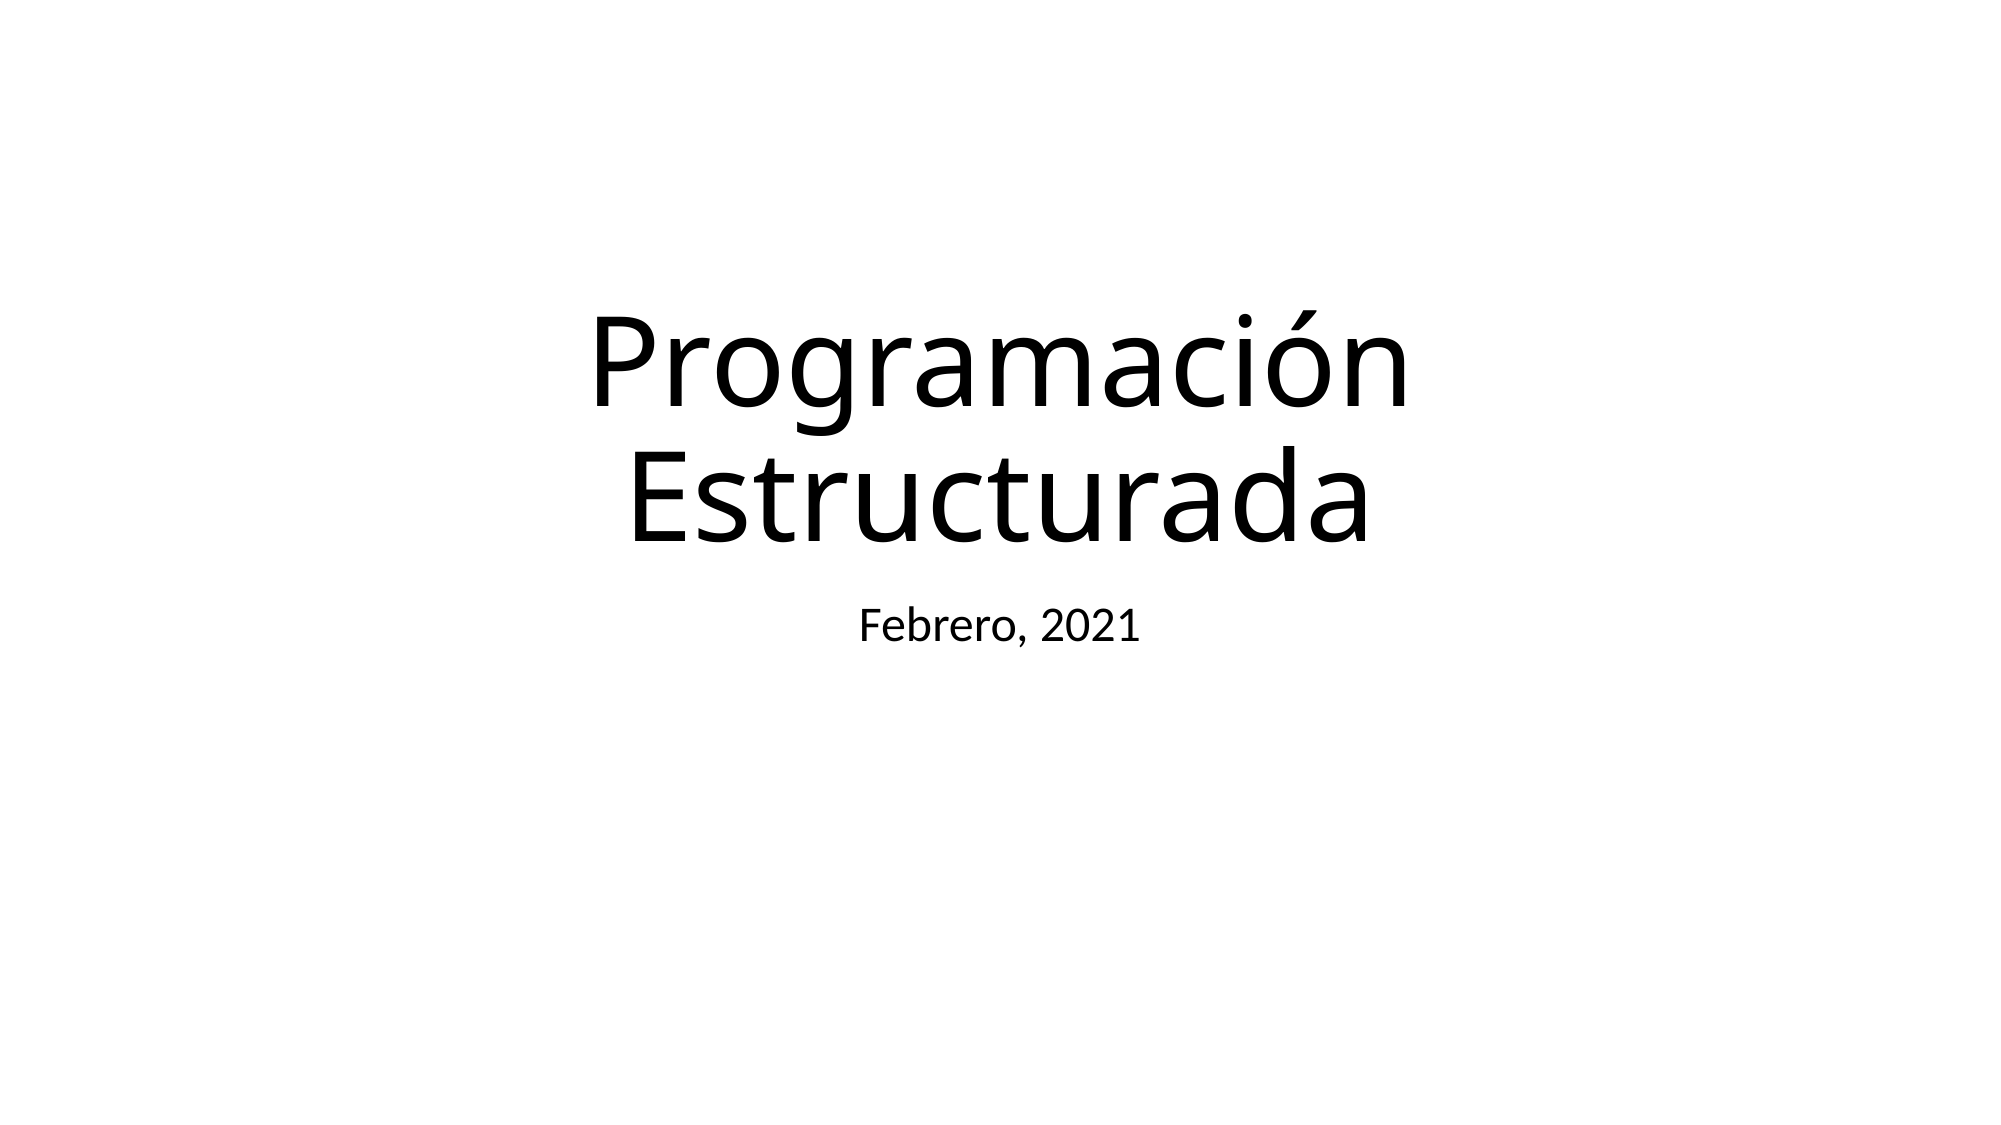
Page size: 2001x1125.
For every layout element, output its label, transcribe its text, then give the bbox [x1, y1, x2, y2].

title Programación Estructurada [249, 184, 1750, 576]
subtitle Febrero, 2021 [249, 590, 1750, 863]
